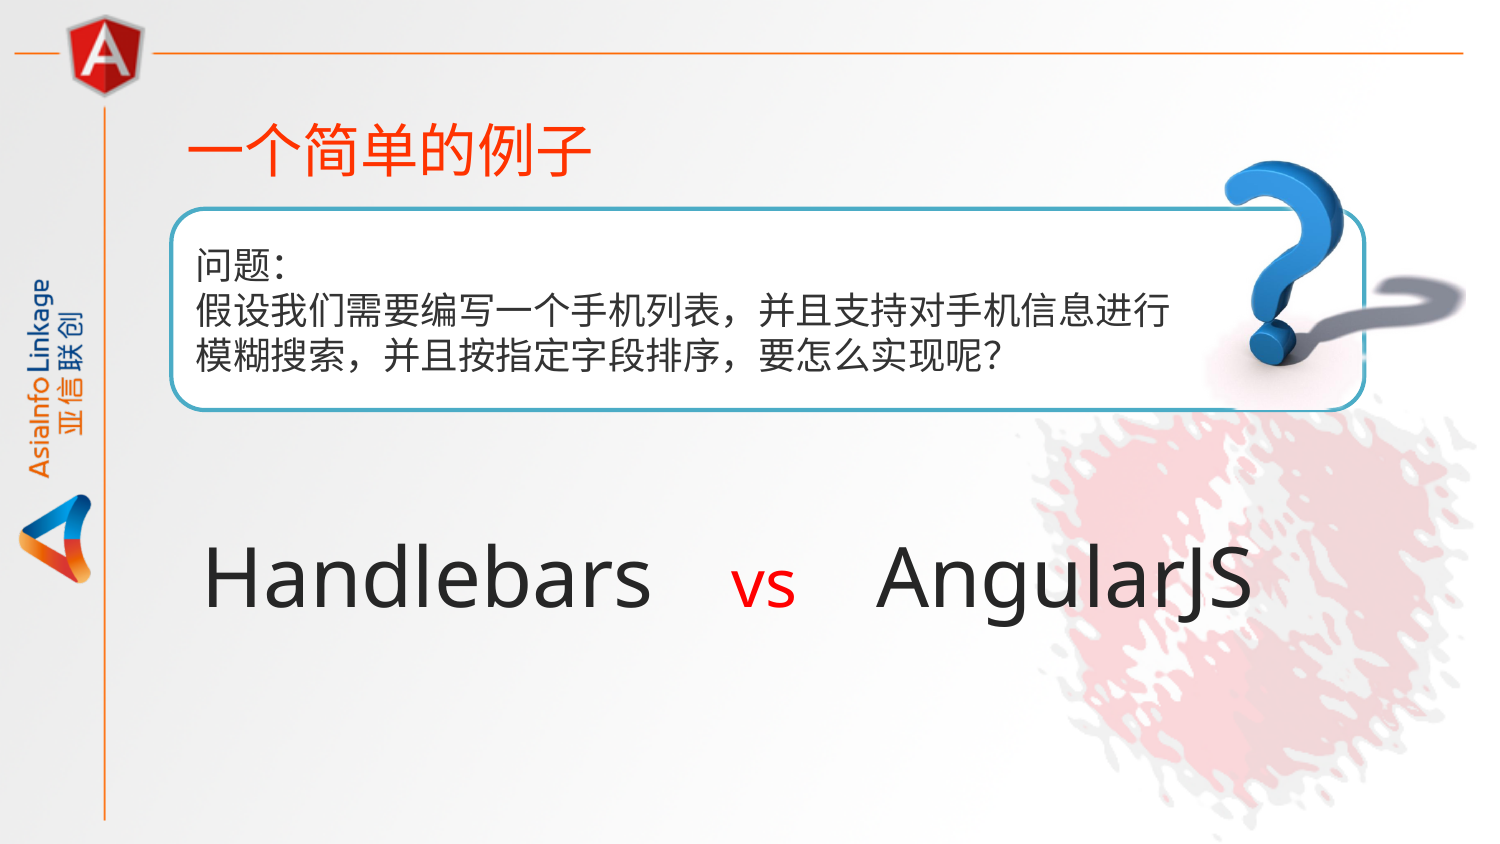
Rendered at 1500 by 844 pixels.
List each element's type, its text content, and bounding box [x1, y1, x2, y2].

text_box Handlebars vs AngularJS [186, 516, 1365, 632]
picture [0, 0, 1500, 844]
text_box 问题： 假设我们需要编写一个手机列表，并且支持对手机信息进行 模糊搜索，并且按指定字段排序，要怎么实现呢？ [169, 206, 1197, 413]
text_box 一个简单的例子 [171, 107, 1116, 192]
